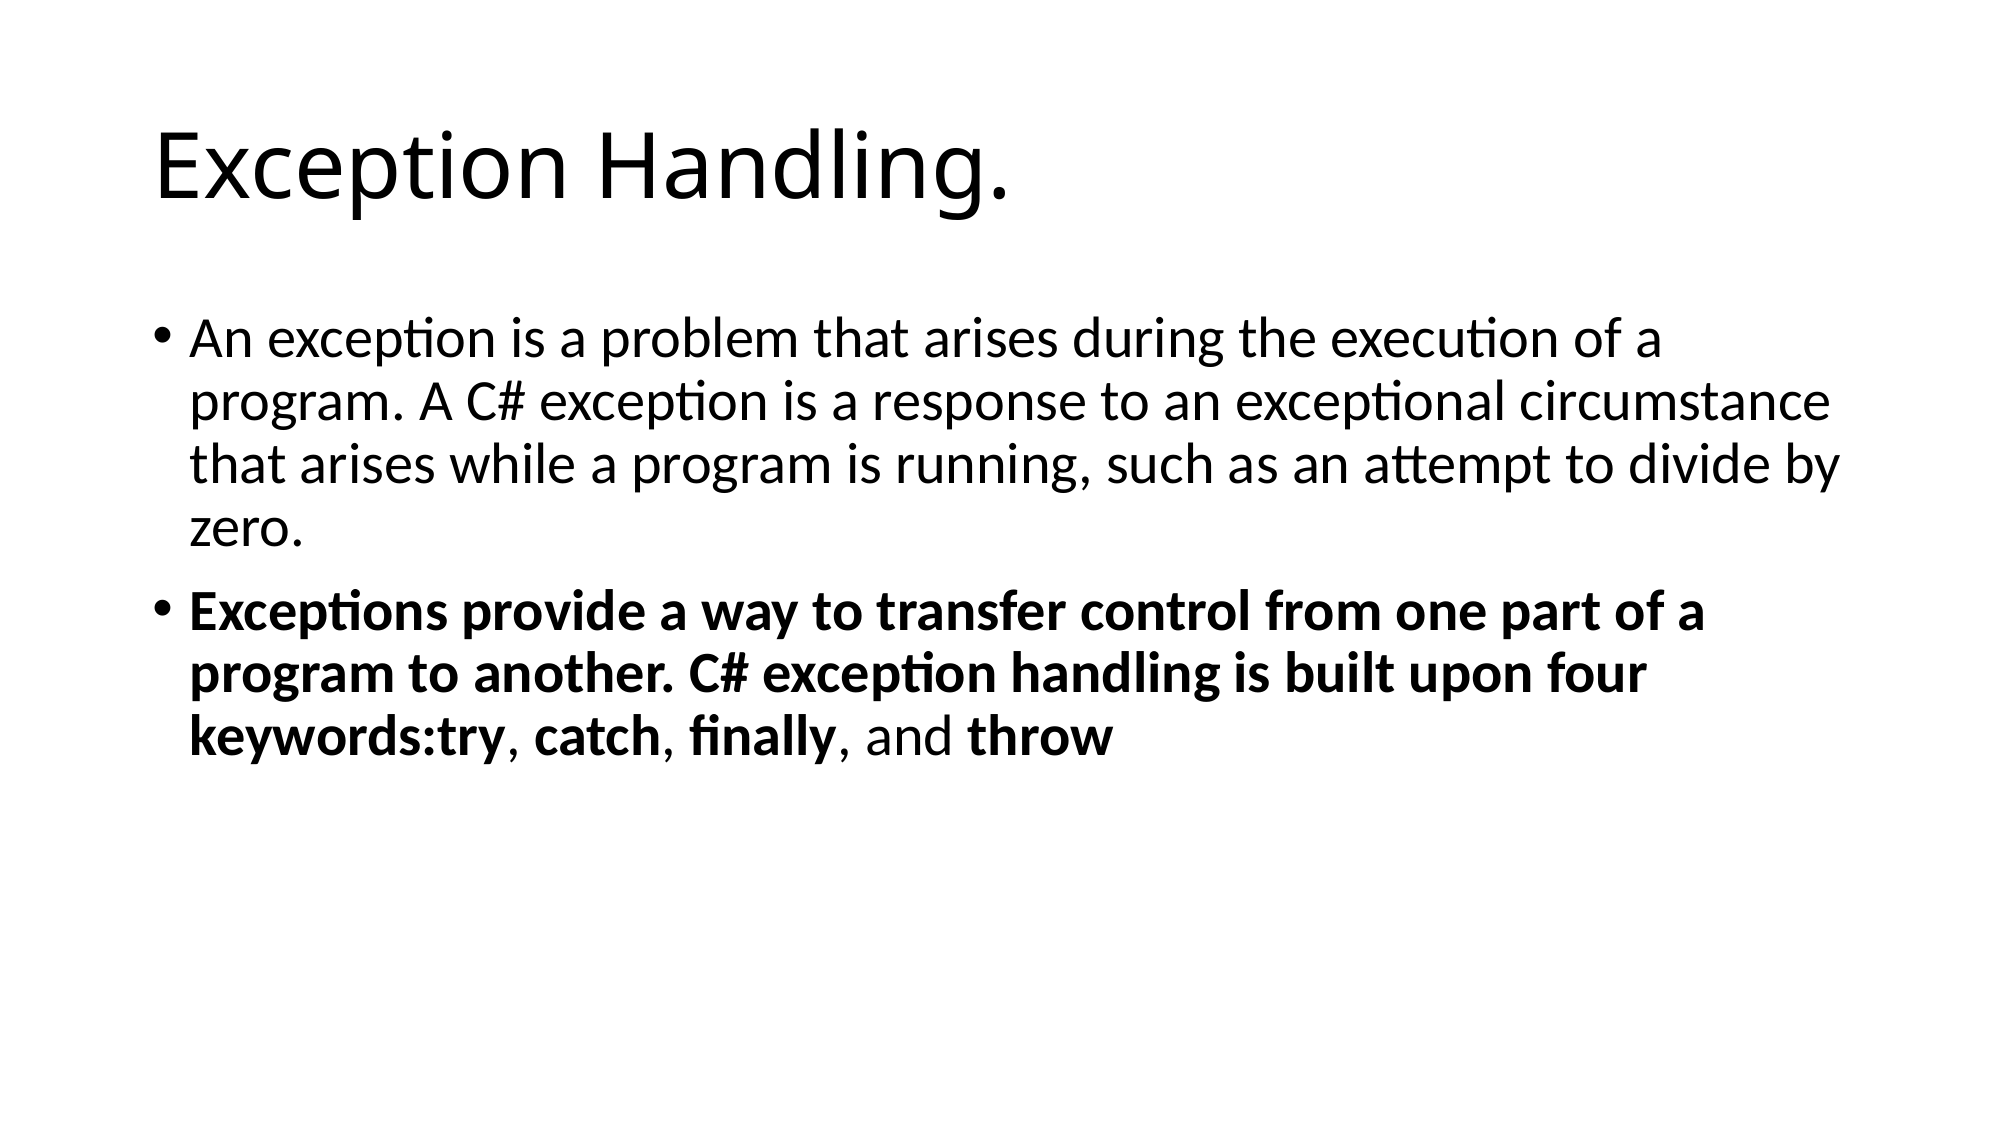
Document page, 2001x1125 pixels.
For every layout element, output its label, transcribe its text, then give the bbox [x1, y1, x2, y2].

title Exception Handling. [137, 59, 1863, 278]
list An exception is a problem that arises during the execution of a program. A C# exception is a response to an exceptional circumstance that arises while a program is running, such as an attempt to divide by zero. Exceptions provide a way to transfer control from one part of a program to another. C# exception handling is built upon four keywords:try, catch, finally, and throw [137, 299, 1863, 1014]
